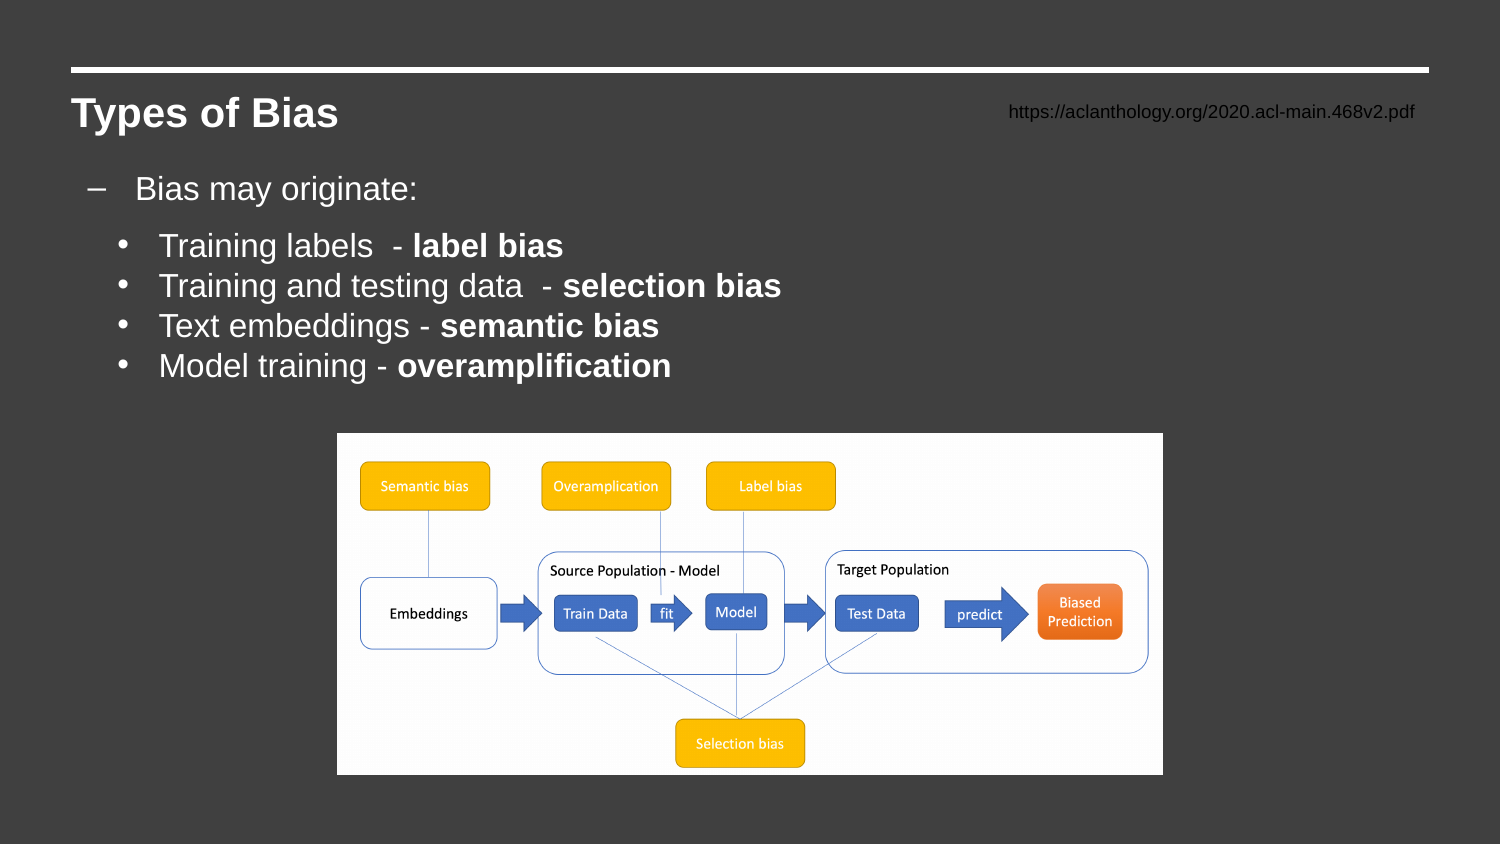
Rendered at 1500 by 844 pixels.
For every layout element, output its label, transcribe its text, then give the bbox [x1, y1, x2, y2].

text_box https://aclanthology.org/2020.acl-main.468v2.pdf [993, 92, 1444, 130]
text_box Types of Bias [70, 53, 1430, 169]
picture [336, 433, 1164, 775]
list Bias may originate: Training labels - label bias Training and testing data - selection bias Text embeddings - semantic bias Model training - overamplification [87, 167, 1219, 567]
